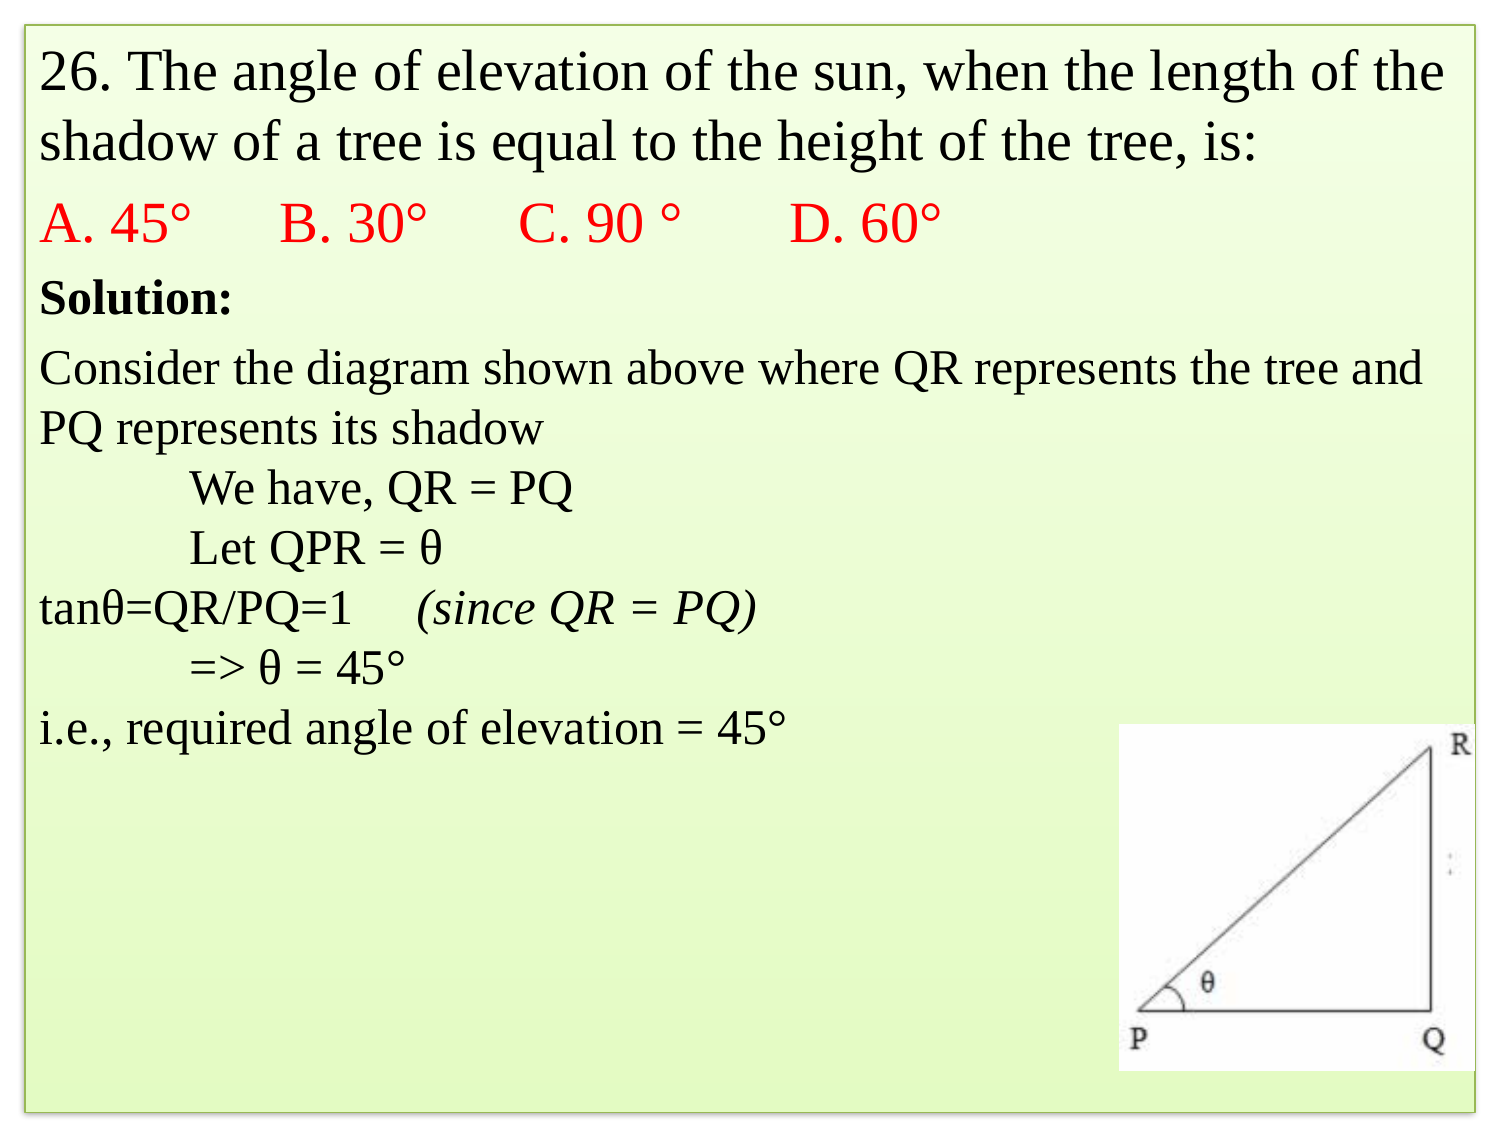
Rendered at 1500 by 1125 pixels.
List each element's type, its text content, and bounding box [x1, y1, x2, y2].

picture [1119, 724, 1476, 1071]
list 26. The angle of elevation of the sun, when the length of the shadow of a tree is equal to the height of the tree, is: A. 45° B. 30° C. 90 ° D. 60° Solution: Consider the diagram shown above where QR represents the tree and PQ represents its shadow We have, QR = PQ Let QPR = θ tanθ=QR/PQ=1 (since QR = PQ) => θ = 45° i.e., required angle of elevation = 45° [24, 24, 1476, 1113]
